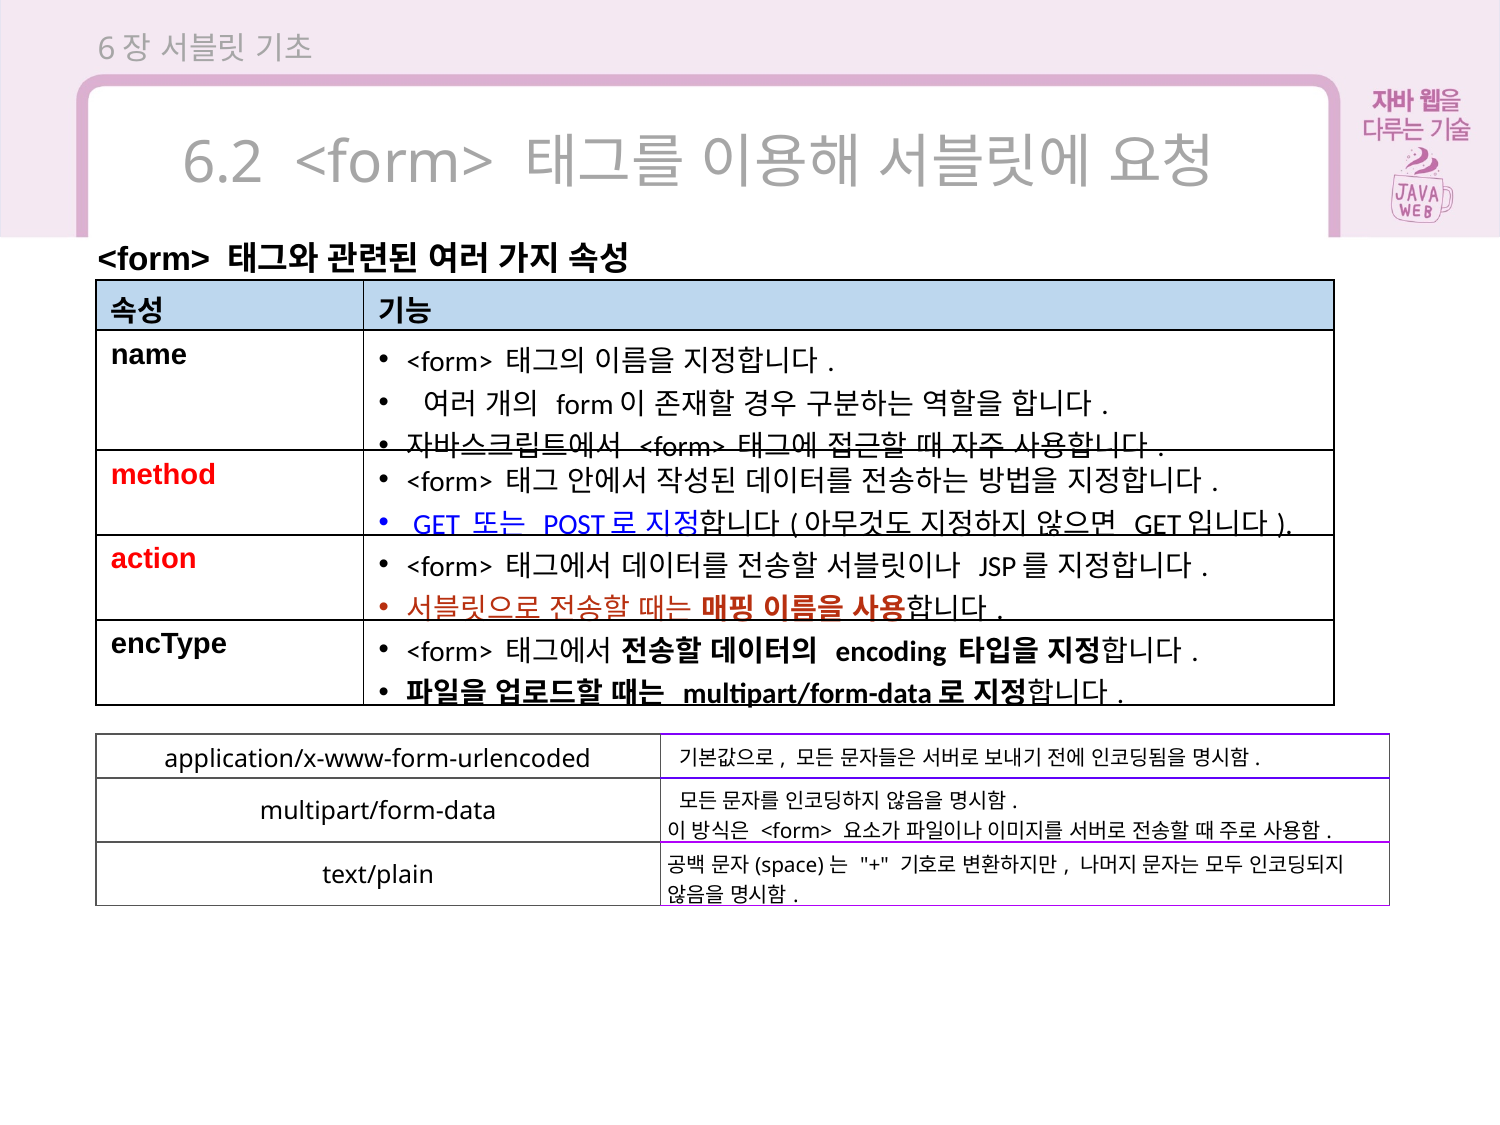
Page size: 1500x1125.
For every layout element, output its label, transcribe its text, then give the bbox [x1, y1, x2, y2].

picture [0, 0, 1500, 1125]
table_cell 모든 문자를 인코딩하지 않음을 명시함. 이 방식은 <form> 요소가 파일이나 이미지를 서버로 전송할 때 주로 사용함. [661, 779, 1389, 841]
text_box <form> 태그와 관련된 여러 가지 속성 [82, 229, 781, 285]
table_cell encType [97, 621, 363, 704]
text_box 6장 서블릿 기초 [82, 0, 1133, 74]
table_header application/x-www-form-urlencoded [97, 735, 660, 777]
text_box 6.2 <form> 태그를 이용해 서블릿에 요청 [82, 117, 1331, 202]
table_cell action [97, 536, 363, 619]
table_cell <form> 태그에서 전송할 데이터의 encoding 타입을 지정합니다. 파일을 업로드할 때는 multipart/form-data로 지정합니다. [364, 621, 1333, 704]
table_header 기능 [364, 281, 1333, 329]
table_cell <form> 태그에서 데이터를 전송할 서블릿이나 JSP를 지정합니다. 서블릿으로 전송할 때는 매핑 이름을 사용합니다. [364, 536, 1333, 619]
table_header 속성 [97, 281, 363, 329]
table_header 기본값으로, 모든 문자들은 서버로 보내기 전에 인코딩됨을 명시함. [661, 735, 1389, 777]
table_cell <form> 태그 안에서 작성된 데이터를 전송하는 방법을 지정합니다. GET 또는 POST로 지정합니다(아무것도 지정하지 않으면 GET입니다). [364, 451, 1333, 534]
table_cell method [97, 451, 363, 534]
table_cell 공백 문자(space)는 "+" 기호로 변환하지만, 나머지 문자는 모두 인코딩되지 않음을 명시함. [661, 843, 1389, 905]
table_cell text/plain [97, 843, 660, 905]
table_cell multipart/form-data [97, 779, 660, 841]
table_cell name [97, 331, 363, 449]
table_cell <form> 태그의 이름을 지정합니다. 여러 개의 form이 존재할 경우 구분하는 역할을 합니다. 자바스크립트에서 <form> 태그에 접근할 때 자주 사용합니다. [364, 331, 1333, 449]
